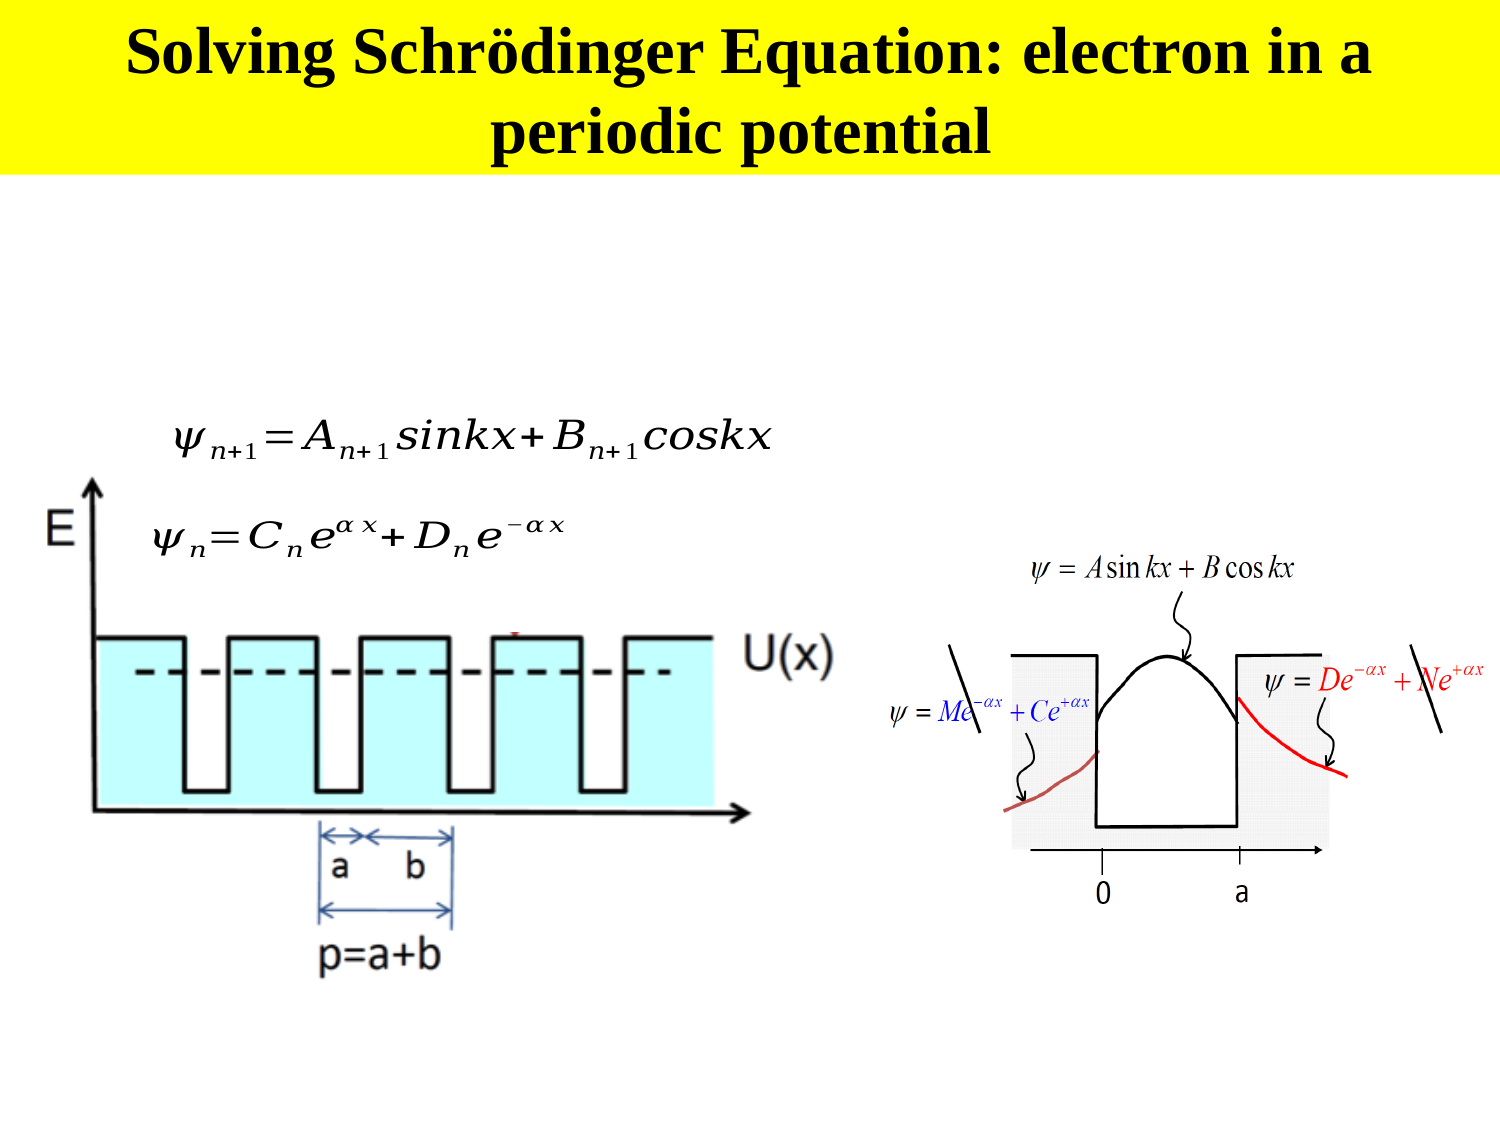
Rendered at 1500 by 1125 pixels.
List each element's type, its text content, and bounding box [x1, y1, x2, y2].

picture [36, 464, 845, 1015]
text_box Solving Schrödinger Equation: electron in a periodic potential [0, 0, 1500, 175]
picture [861, 500, 1500, 926]
